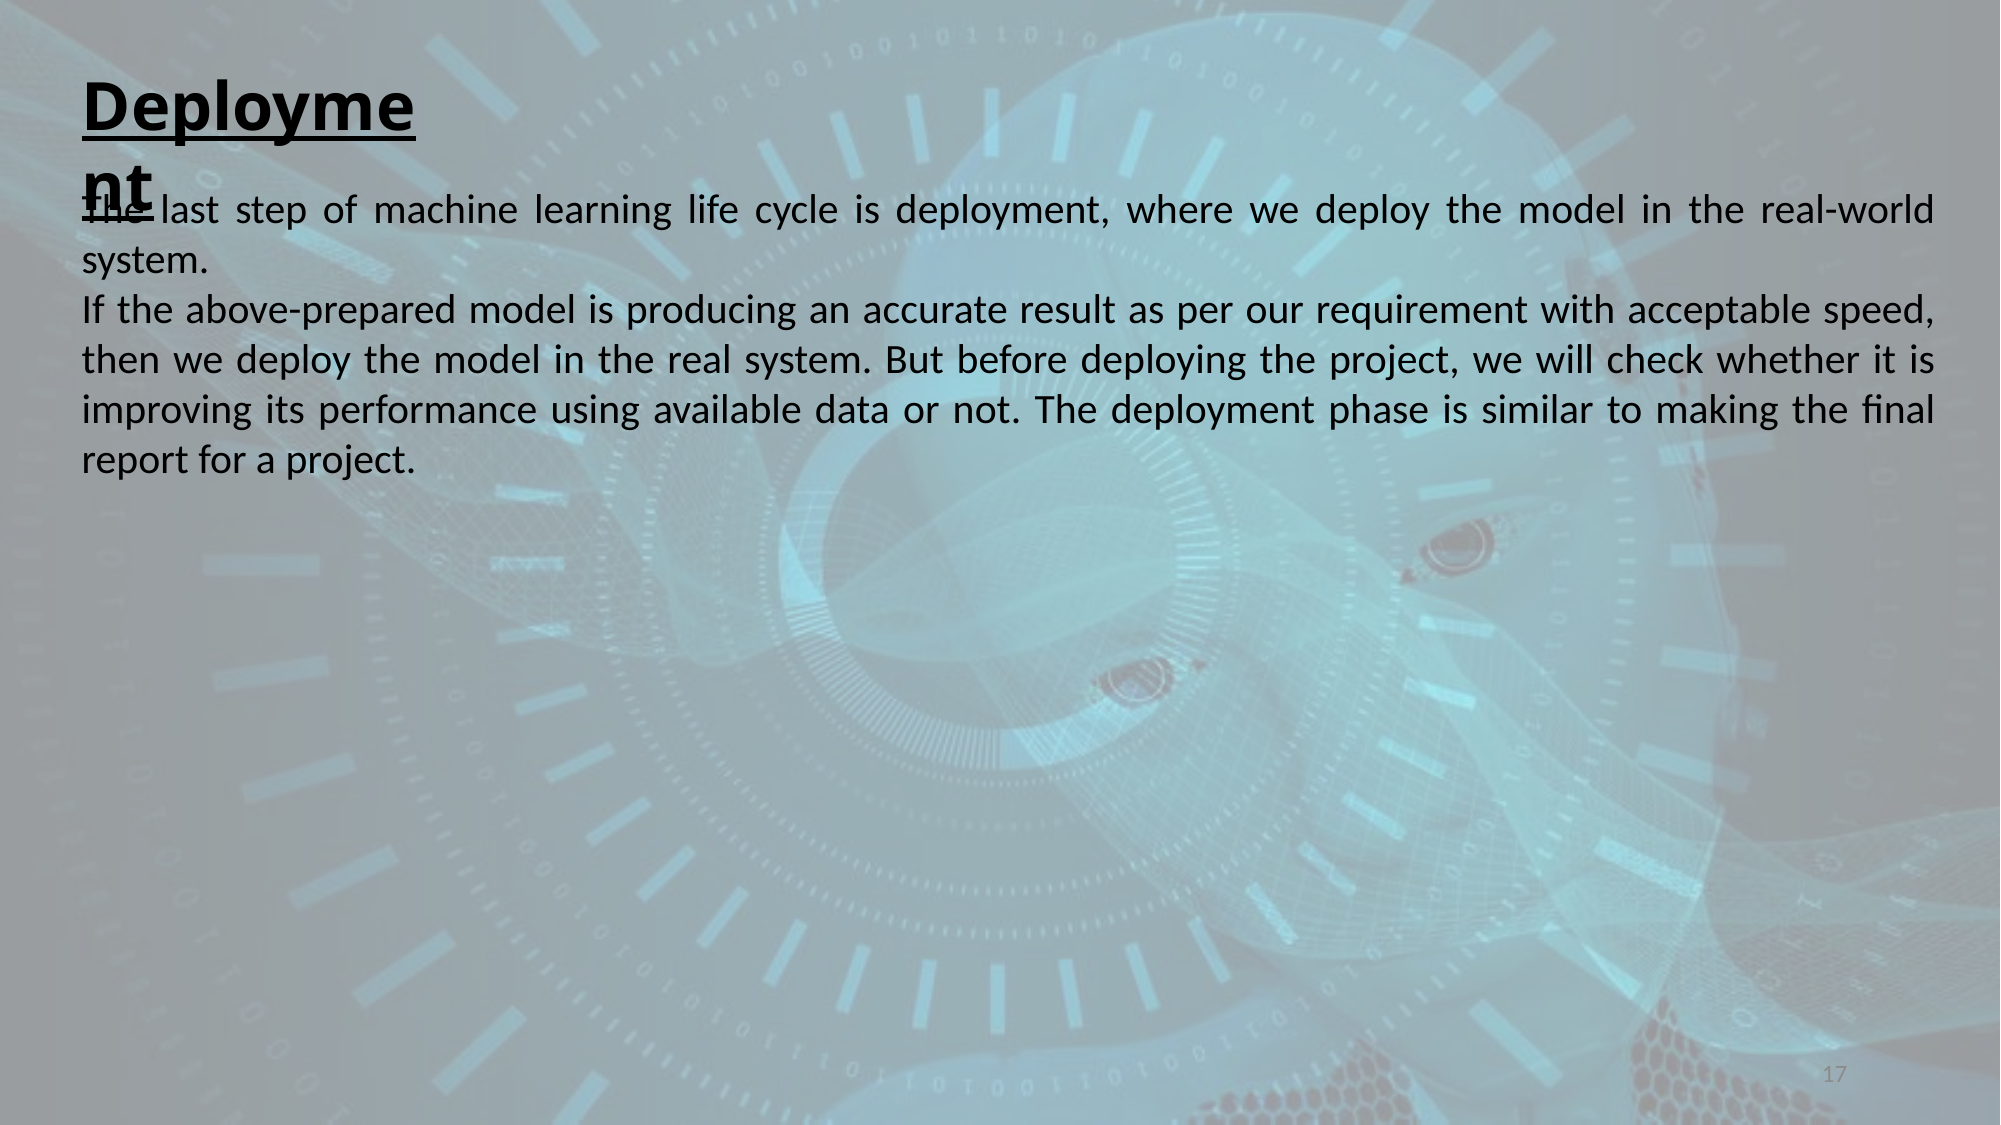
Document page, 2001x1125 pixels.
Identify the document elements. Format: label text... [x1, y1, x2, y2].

text_box The last step of machine learning life cycle is deployment, where we deploy the model in the real-world system. If the above-prepared model is producing an accurate result as per our requirement with acceptable speed, then we deploy the model in the real system. But before deploying the project, we will check whether it is improving its performance using available data or not. The deployment phase is similar to making the final report for a project. [66, 174, 1952, 540]
slide_number 17 [1412, 1042, 1863, 1103]
text_box Deployment [66, 56, 463, 232]
